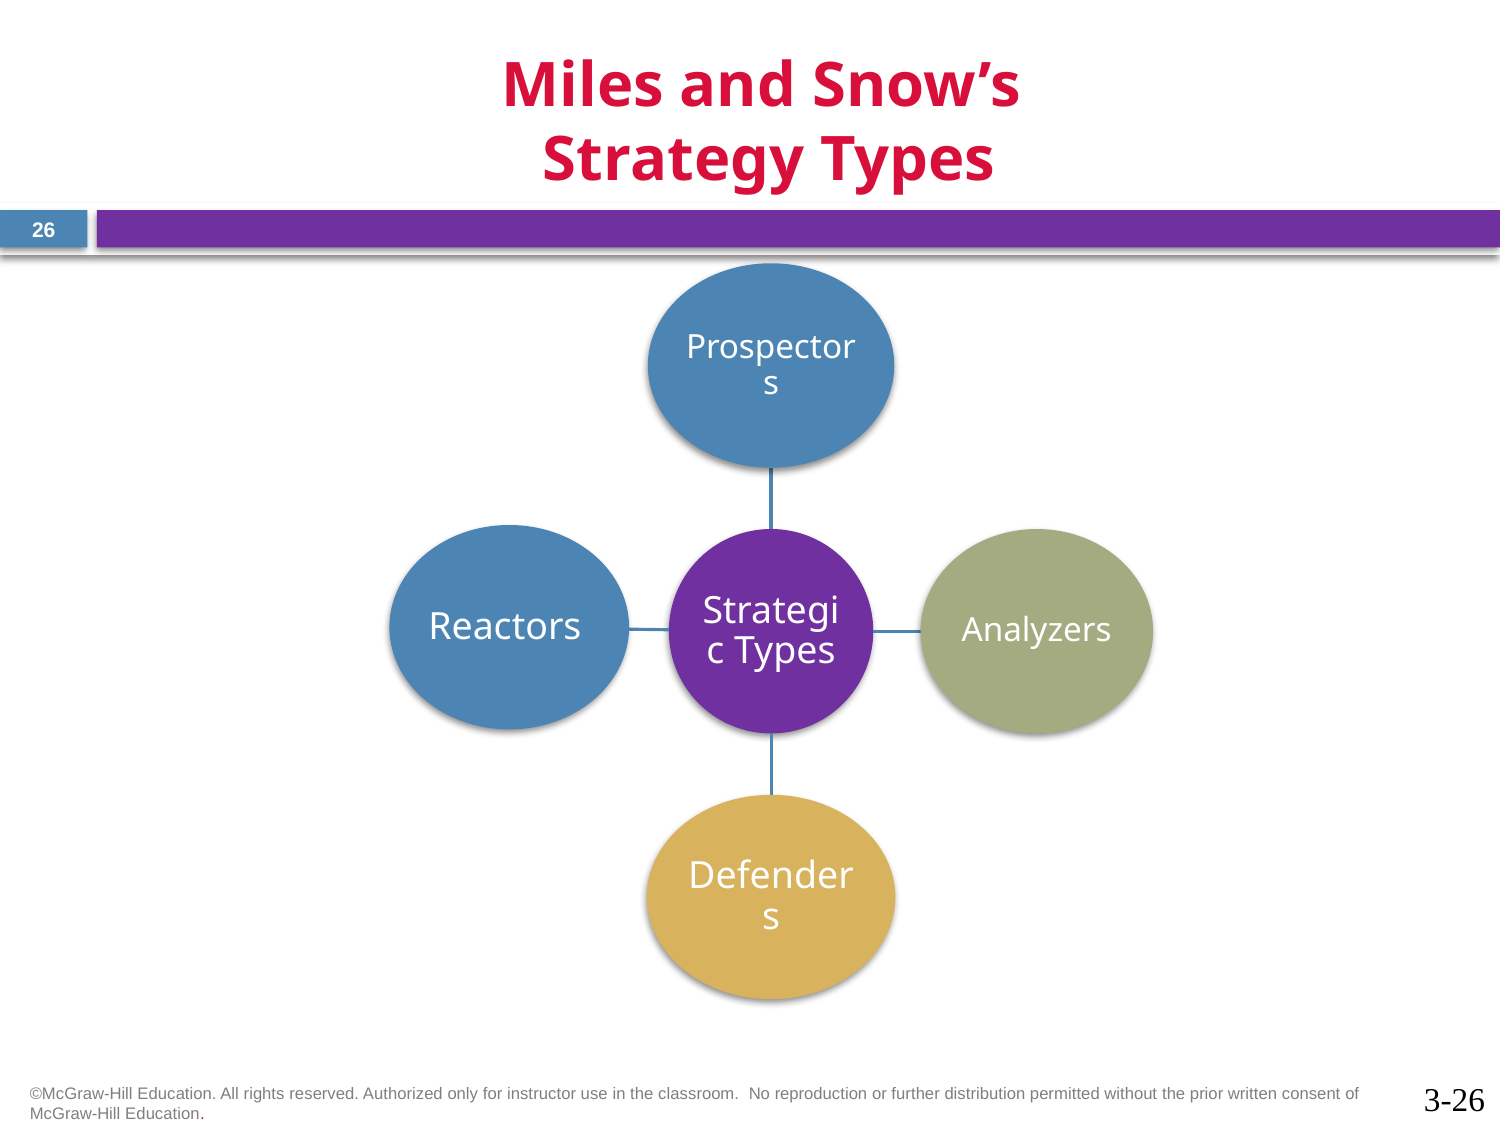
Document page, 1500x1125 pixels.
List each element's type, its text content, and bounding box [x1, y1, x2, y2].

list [100, 262, 1439, 1001]
slide_number 26 [0, 208, 88, 249]
footer ©McGraw-Hill Education. All rights reserved. Authorized only for instructor use in the classroom. No reproduction or further distribution permitted without the prior written consent of McGraw-Hill Education. [15, 1072, 1438, 1125]
title Miles and Snow’s Strategy Types [100, 37, 1438, 200]
